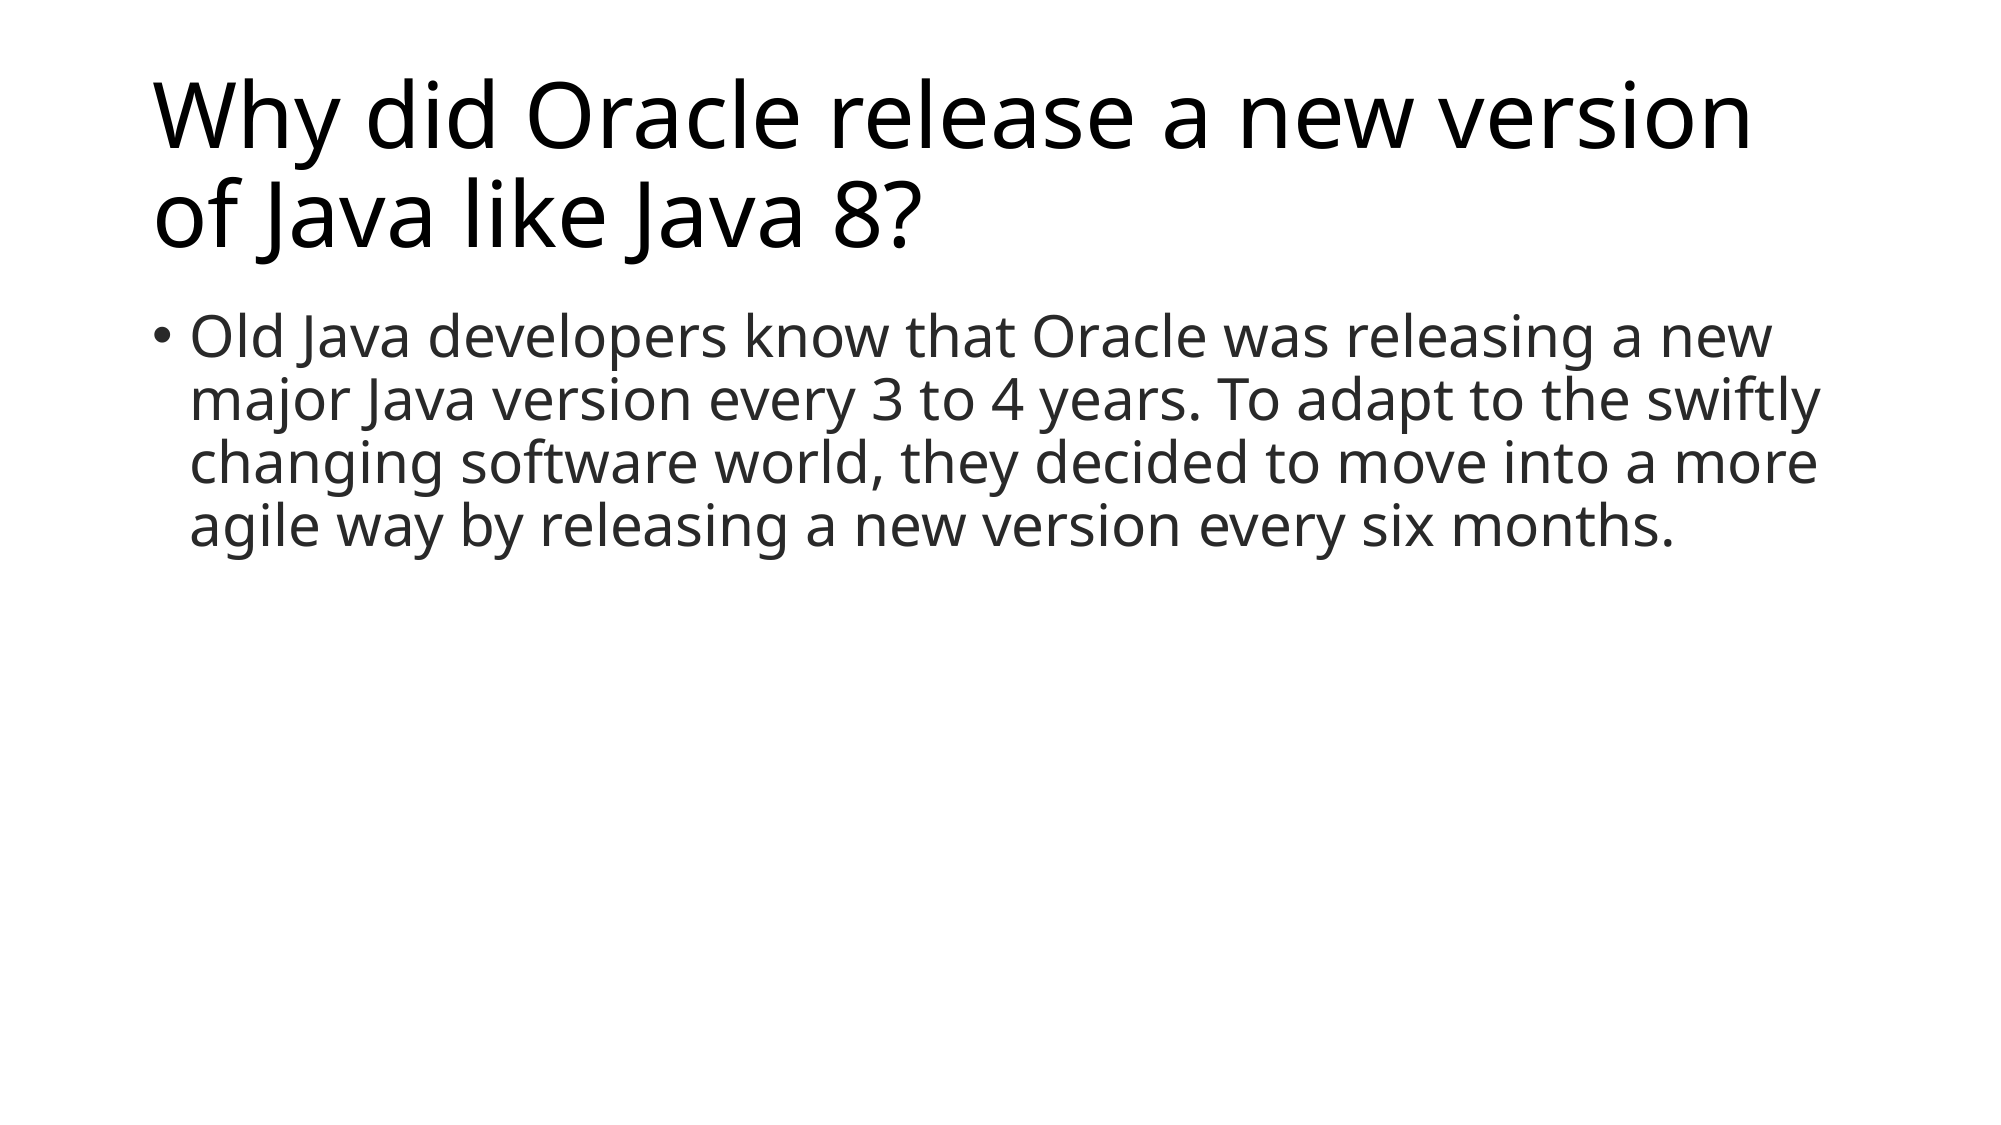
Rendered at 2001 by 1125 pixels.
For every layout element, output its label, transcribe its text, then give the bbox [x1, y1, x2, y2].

list Old Java developers know that Oracle was releasing a new major Java version every 3 to 4 years. To adapt to the swiftly changing software world, they decided to move into a more agile way by releasing a new version every six months. [137, 299, 1863, 1014]
title Why did Oracle release a new version of Java like Java 8? [137, 59, 1863, 278]
